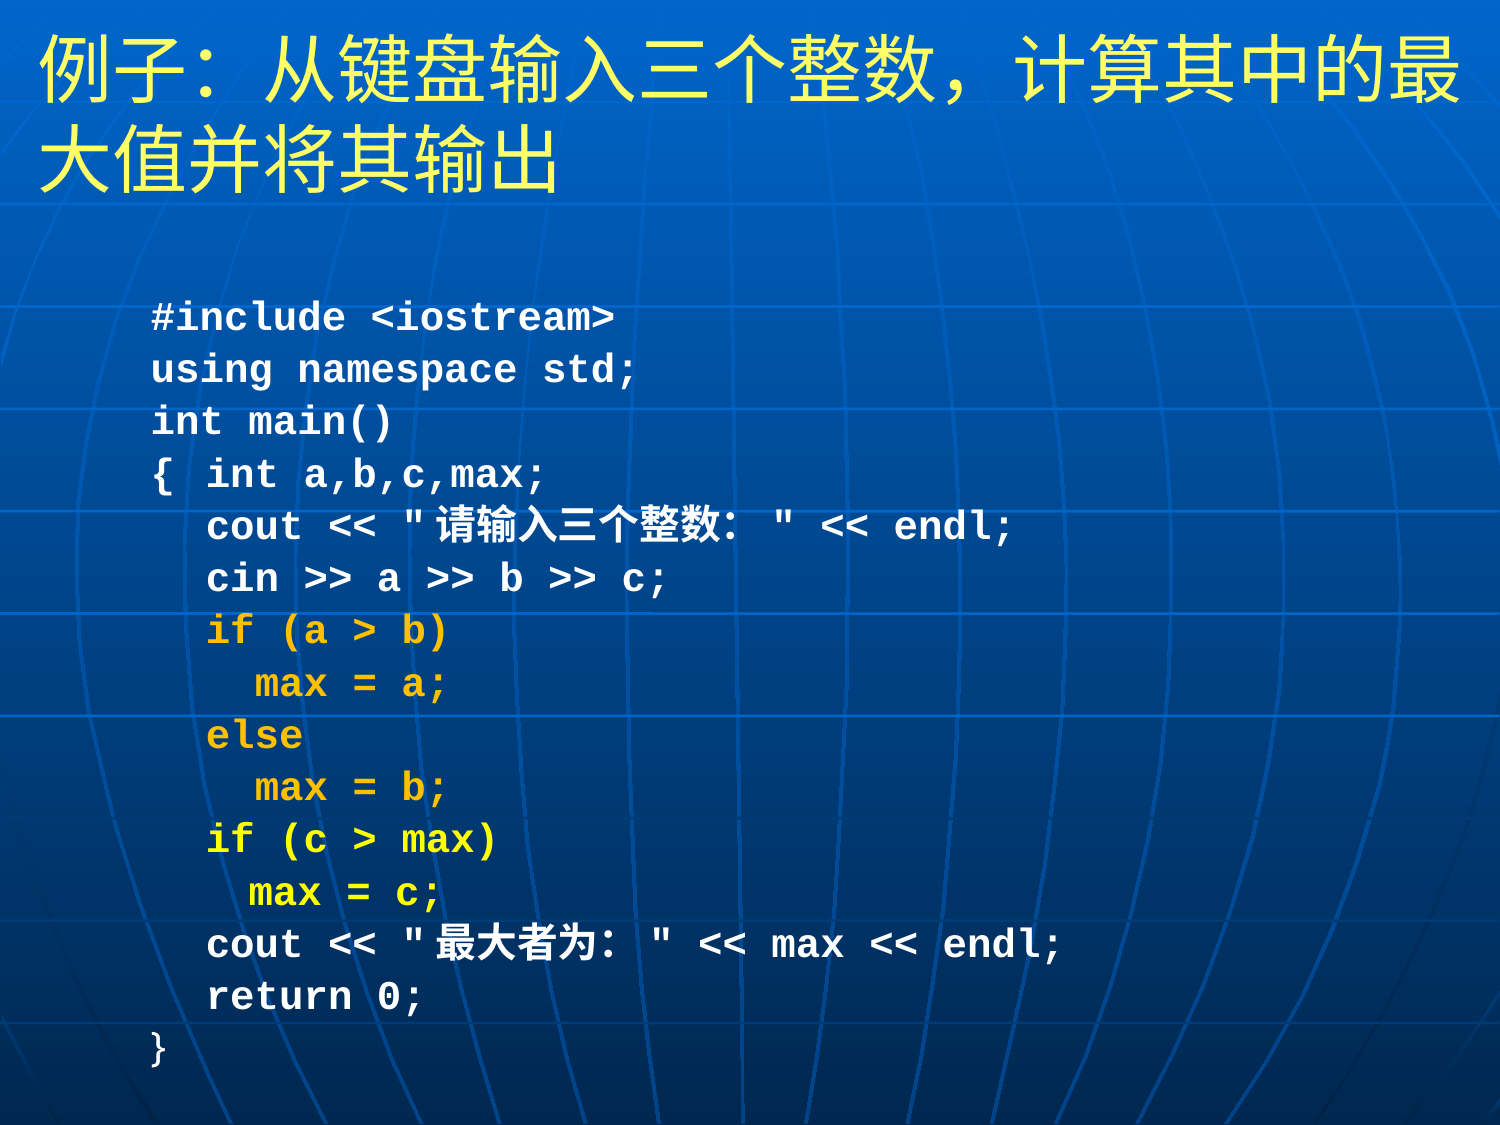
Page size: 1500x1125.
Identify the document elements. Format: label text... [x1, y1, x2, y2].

title 例子：从键盘输入三个整数，计算其中的最大值并将其输出 [0, 19, 1500, 207]
list #include <iostream> using namespace std; int main() { int a,b,c,max; cout << "请输入三个整数：" << endl; cin >> a >> b >> c; if (a > b) max = a; else max = b; if (c > max) max = c; cout << "最大者为：" << max << endl; return 0; } [135, 287, 1325, 1082]
